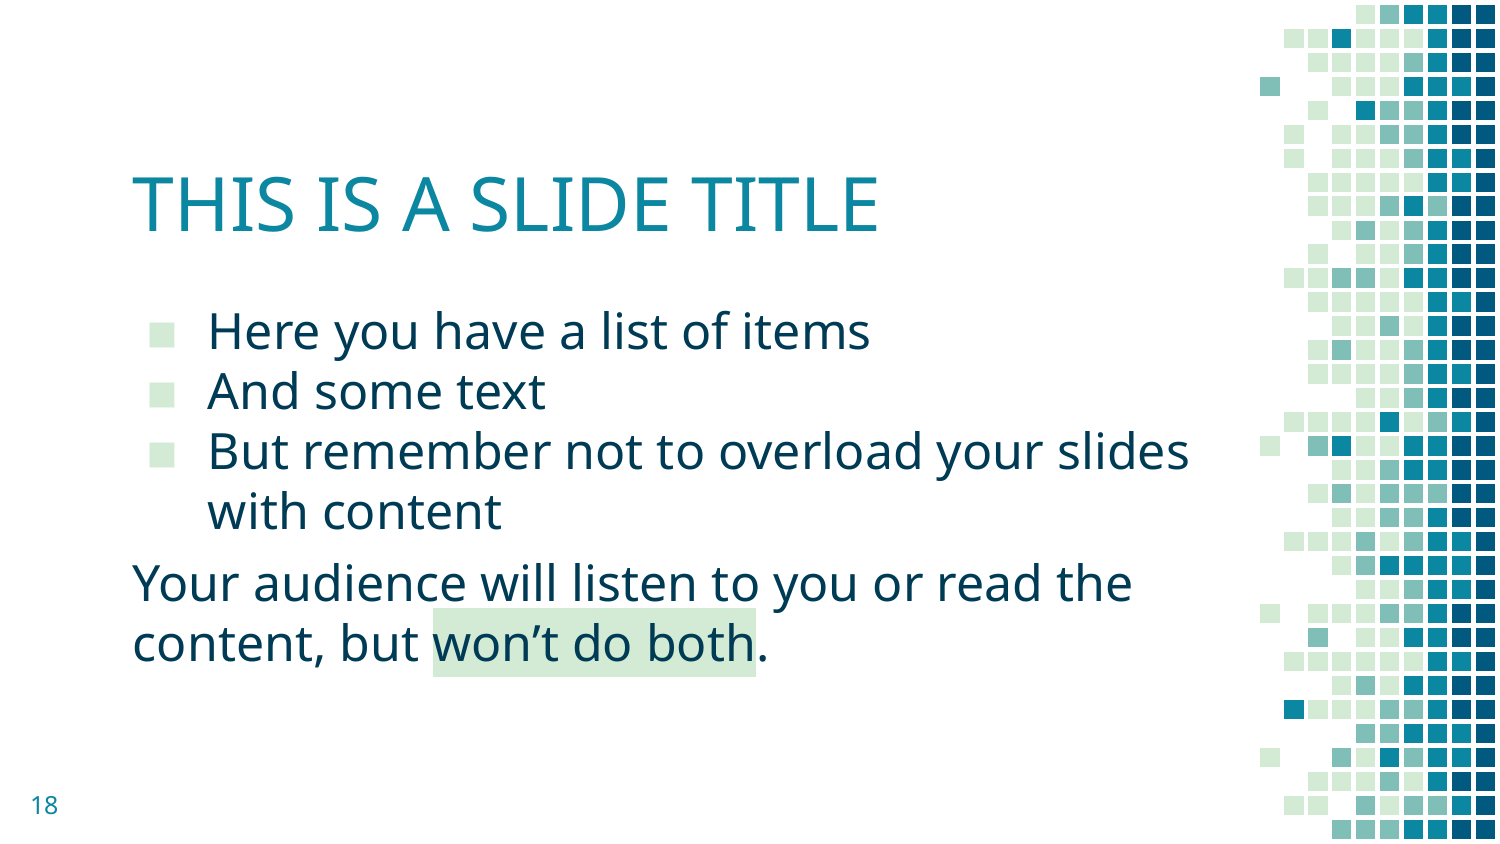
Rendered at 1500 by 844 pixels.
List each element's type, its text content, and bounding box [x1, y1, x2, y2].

slide_number 18 [15, 774, 105, 839]
title THIS IS A SLIDE TITLE [117, 121, 1227, 262]
list Here you have a list of items And some text But remember not to overload your slides with content Your audience will listen to you or read the content, but won’t do both. [117, 284, 1227, 774]
